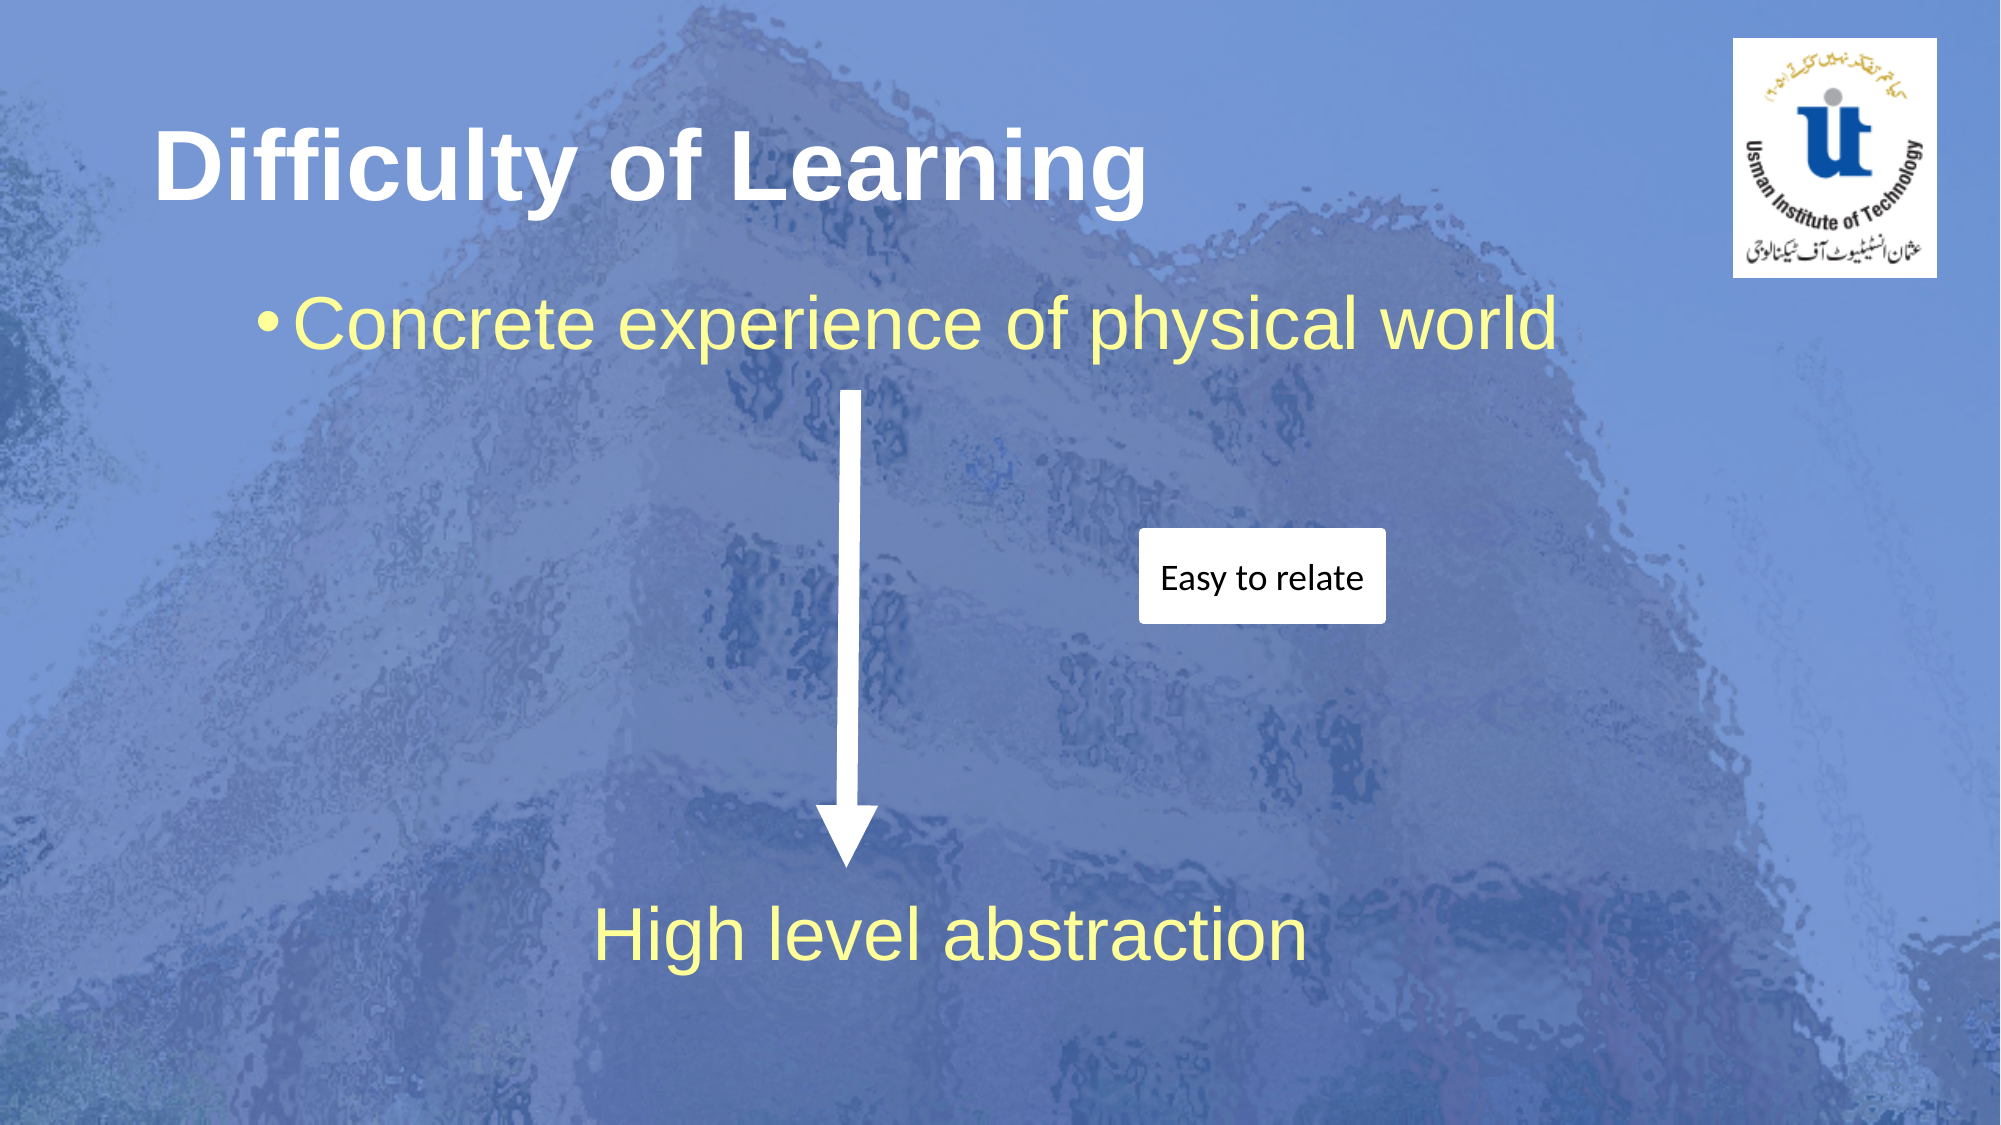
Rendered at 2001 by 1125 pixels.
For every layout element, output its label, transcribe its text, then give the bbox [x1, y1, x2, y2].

title Difficulty of Learning [137, 59, 1863, 278]
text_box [845, 389, 852, 869]
picture [0, 0, 2001, 1125]
text_box Easy to relate [1139, 528, 1386, 624]
list Concrete experience of physical world High level abstraction [240, 277, 1590, 1020]
